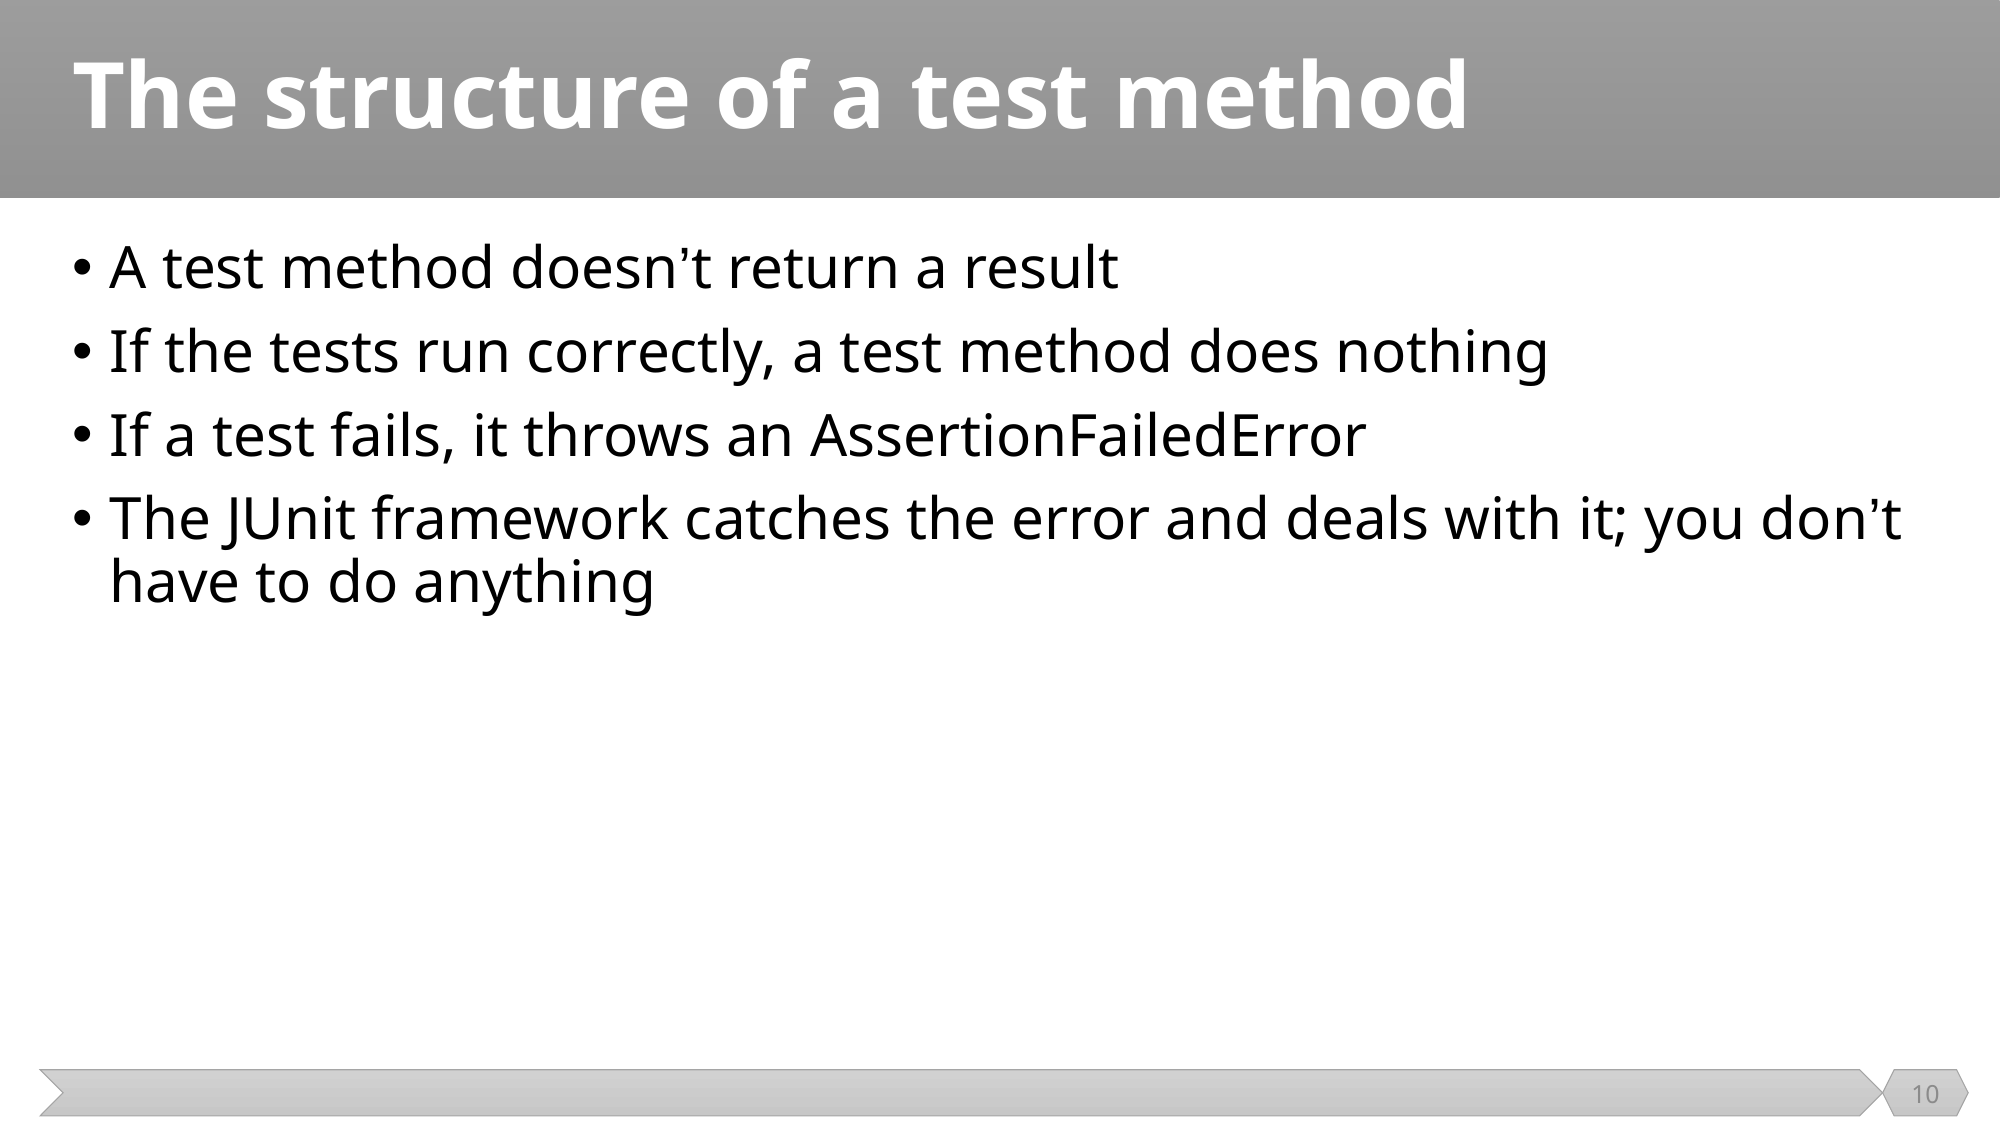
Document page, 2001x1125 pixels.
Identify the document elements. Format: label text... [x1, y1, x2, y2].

title The structure of a test method [56, 0, 1969, 199]
list A test method doesn’t return a result If the tests run correctly, a test method does nothing If a test fails, it throws an AssertionFailedError The JUnit framework catches the error and deals with it; you don’t have to do anything [56, 230, 1969, 1010]
slide_number 10 [1882, 1065, 1969, 1125]
